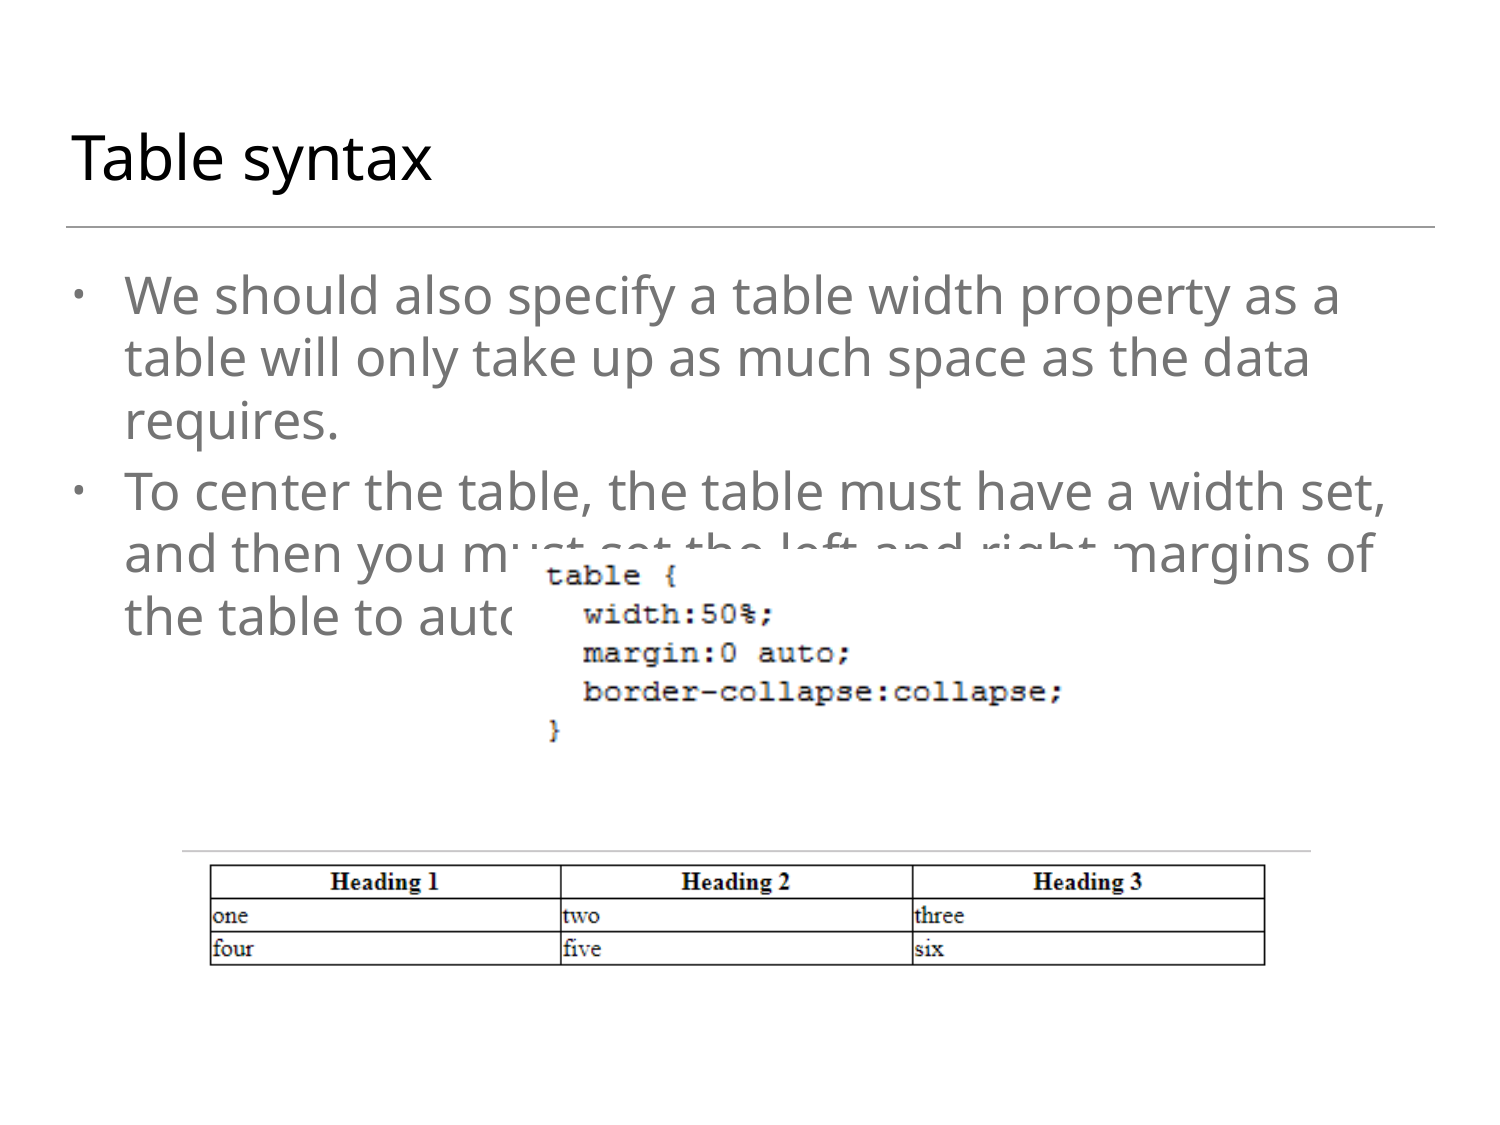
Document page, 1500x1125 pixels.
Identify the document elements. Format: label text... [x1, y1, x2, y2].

title Table syntax [65, 37, 1435, 200]
list We should also specify a table width property as a table will only take up as much space as the data requires. To center the table, the table must have a width set, and then you must set the left and right margins of the table to auto. [65, 255, 1435, 1026]
picture [512, 549, 1125, 763]
picture [182, 849, 1311, 1007]
